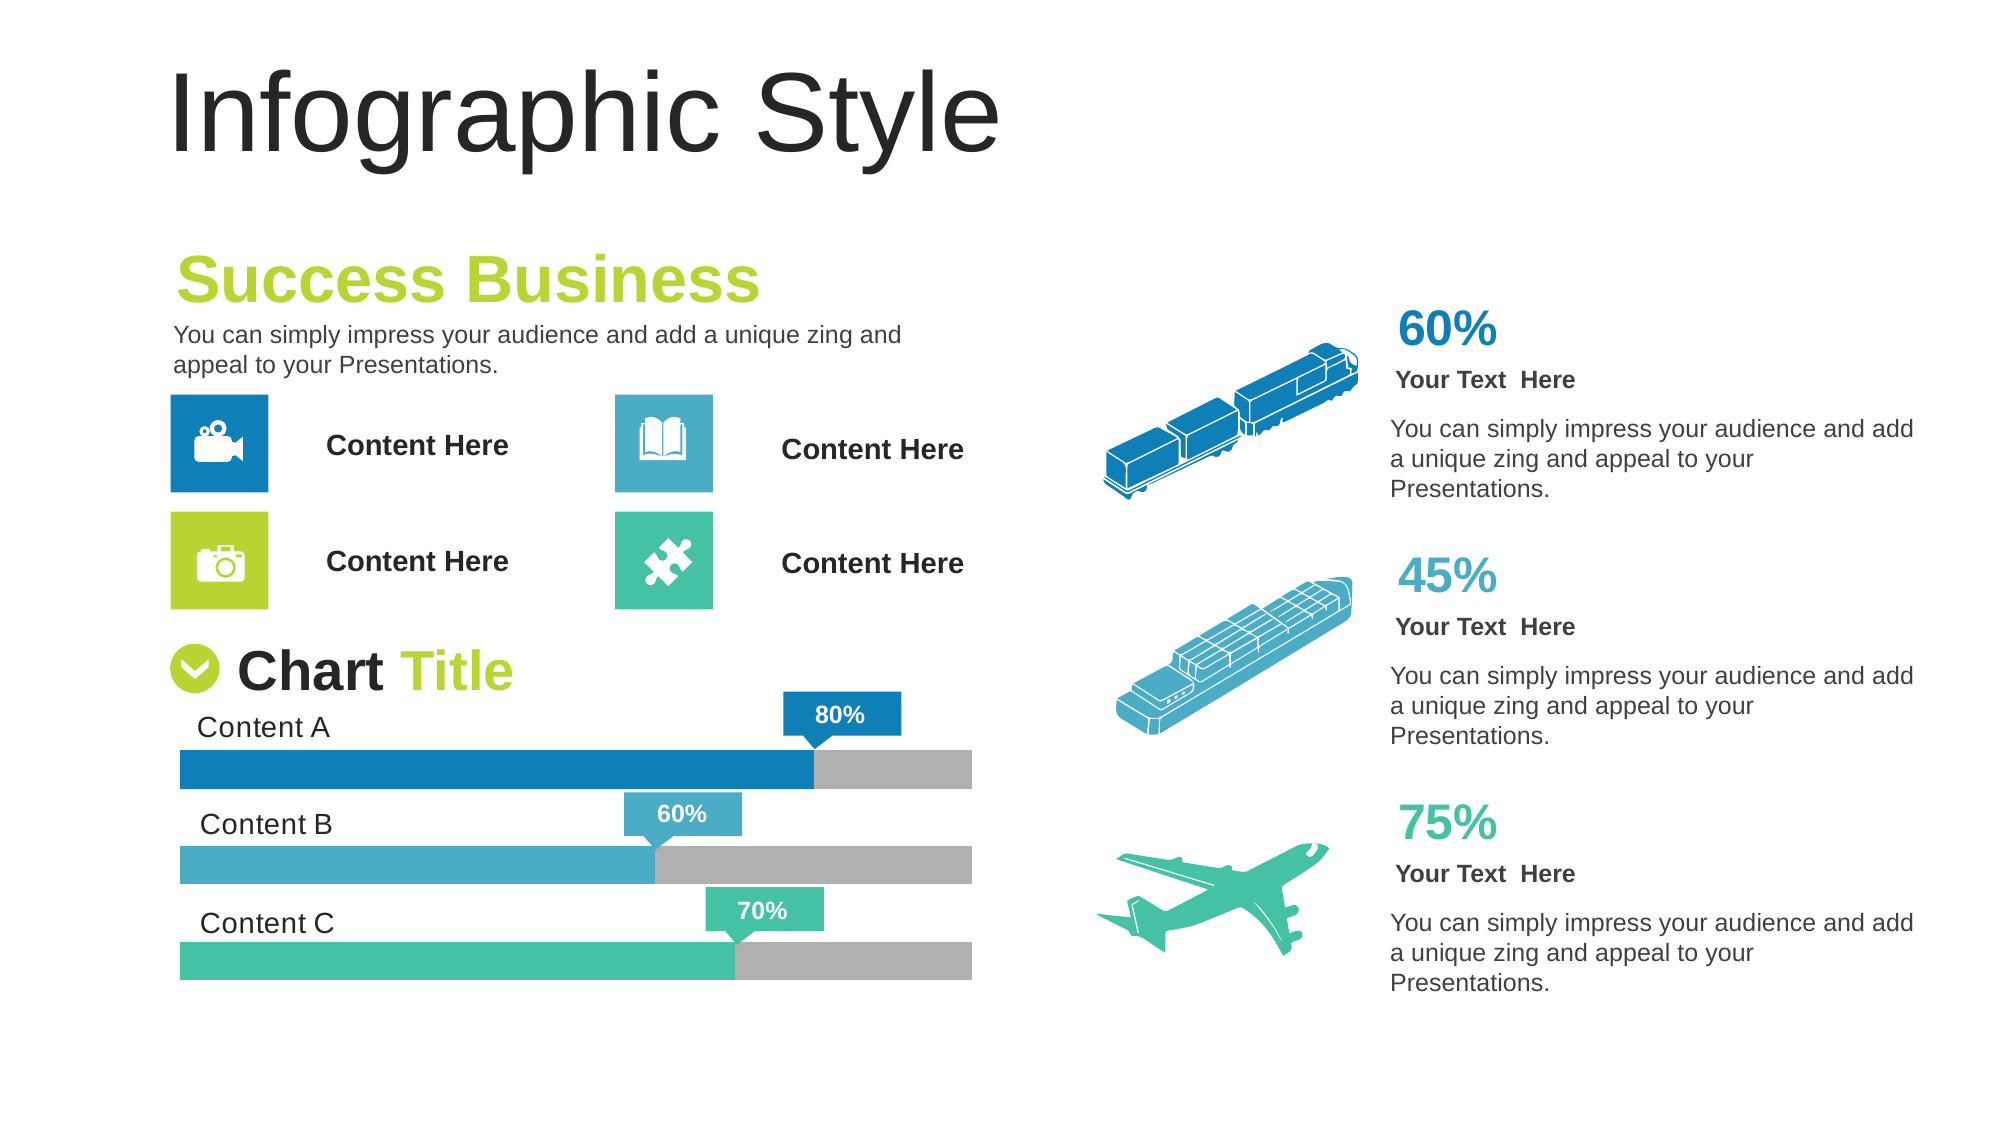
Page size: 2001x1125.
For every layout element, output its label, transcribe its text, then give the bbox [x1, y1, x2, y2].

text_box [782, 690, 903, 697]
text_box [193, 419, 244, 464]
text_box Content Here [301, 535, 535, 585]
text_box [1375, 850, 1938, 975]
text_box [1375, 355, 1938, 481]
text_box [195, 543, 246, 583]
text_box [158, 240, 999, 386]
text_box Content Here [756, 422, 990, 473]
text_box 75% [1375, 781, 1521, 850]
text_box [1120, 569, 1348, 741]
text_box Content Here [756, 537, 990, 587]
chart [151, 697, 992, 1009]
list Infographic Style [151, 55, 1104, 175]
text_box [170, 511, 269, 610]
text_box [170, 394, 269, 493]
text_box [1103, 342, 1359, 500]
text_box 80% [800, 691, 885, 697]
text_box [614, 394, 714, 493]
text_box [642, 536, 694, 588]
text_box 60% [1375, 287, 1521, 355]
text_box [1096, 843, 1330, 956]
text_box 45% [1375, 534, 1521, 603]
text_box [170, 643, 220, 694]
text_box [1375, 603, 1938, 728]
text_box [614, 511, 714, 610]
text_box Content Here [301, 418, 535, 469]
text_box [638, 415, 687, 462]
text_box Chart Title [223, 627, 531, 697]
